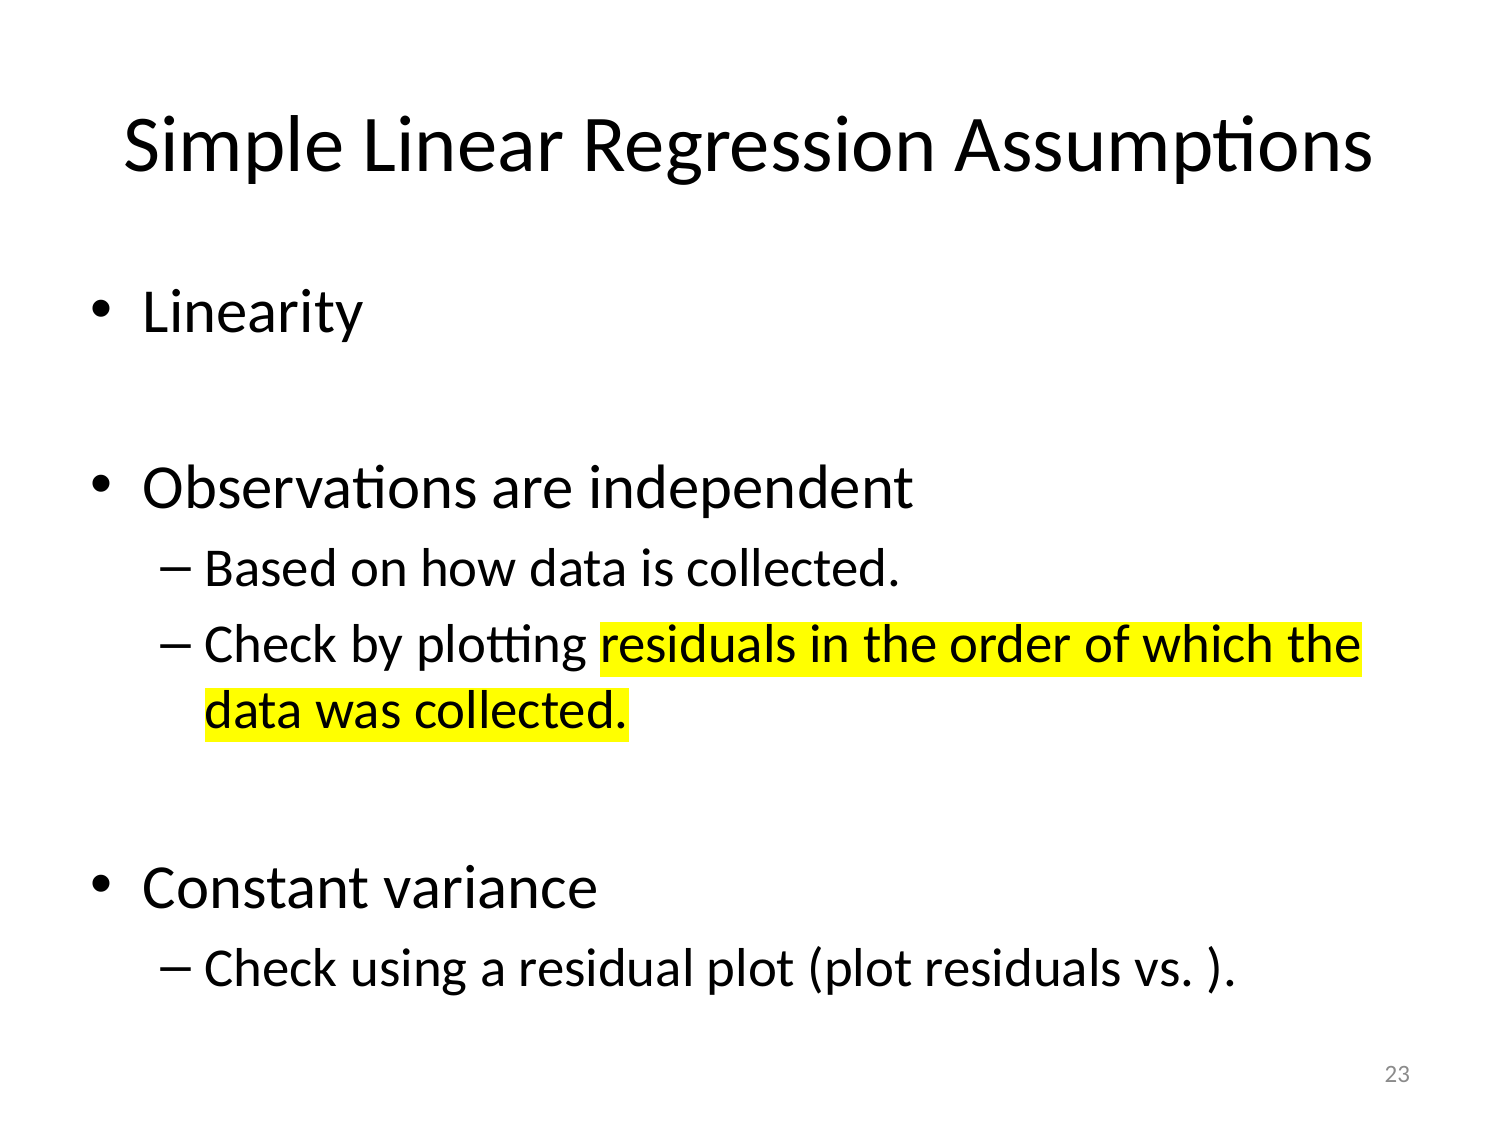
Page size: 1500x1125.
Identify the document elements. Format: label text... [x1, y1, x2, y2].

slide_number 23 [1074, 1042, 1425, 1103]
title Simple Linear Regression Assumptions [75, 45, 1425, 233]
